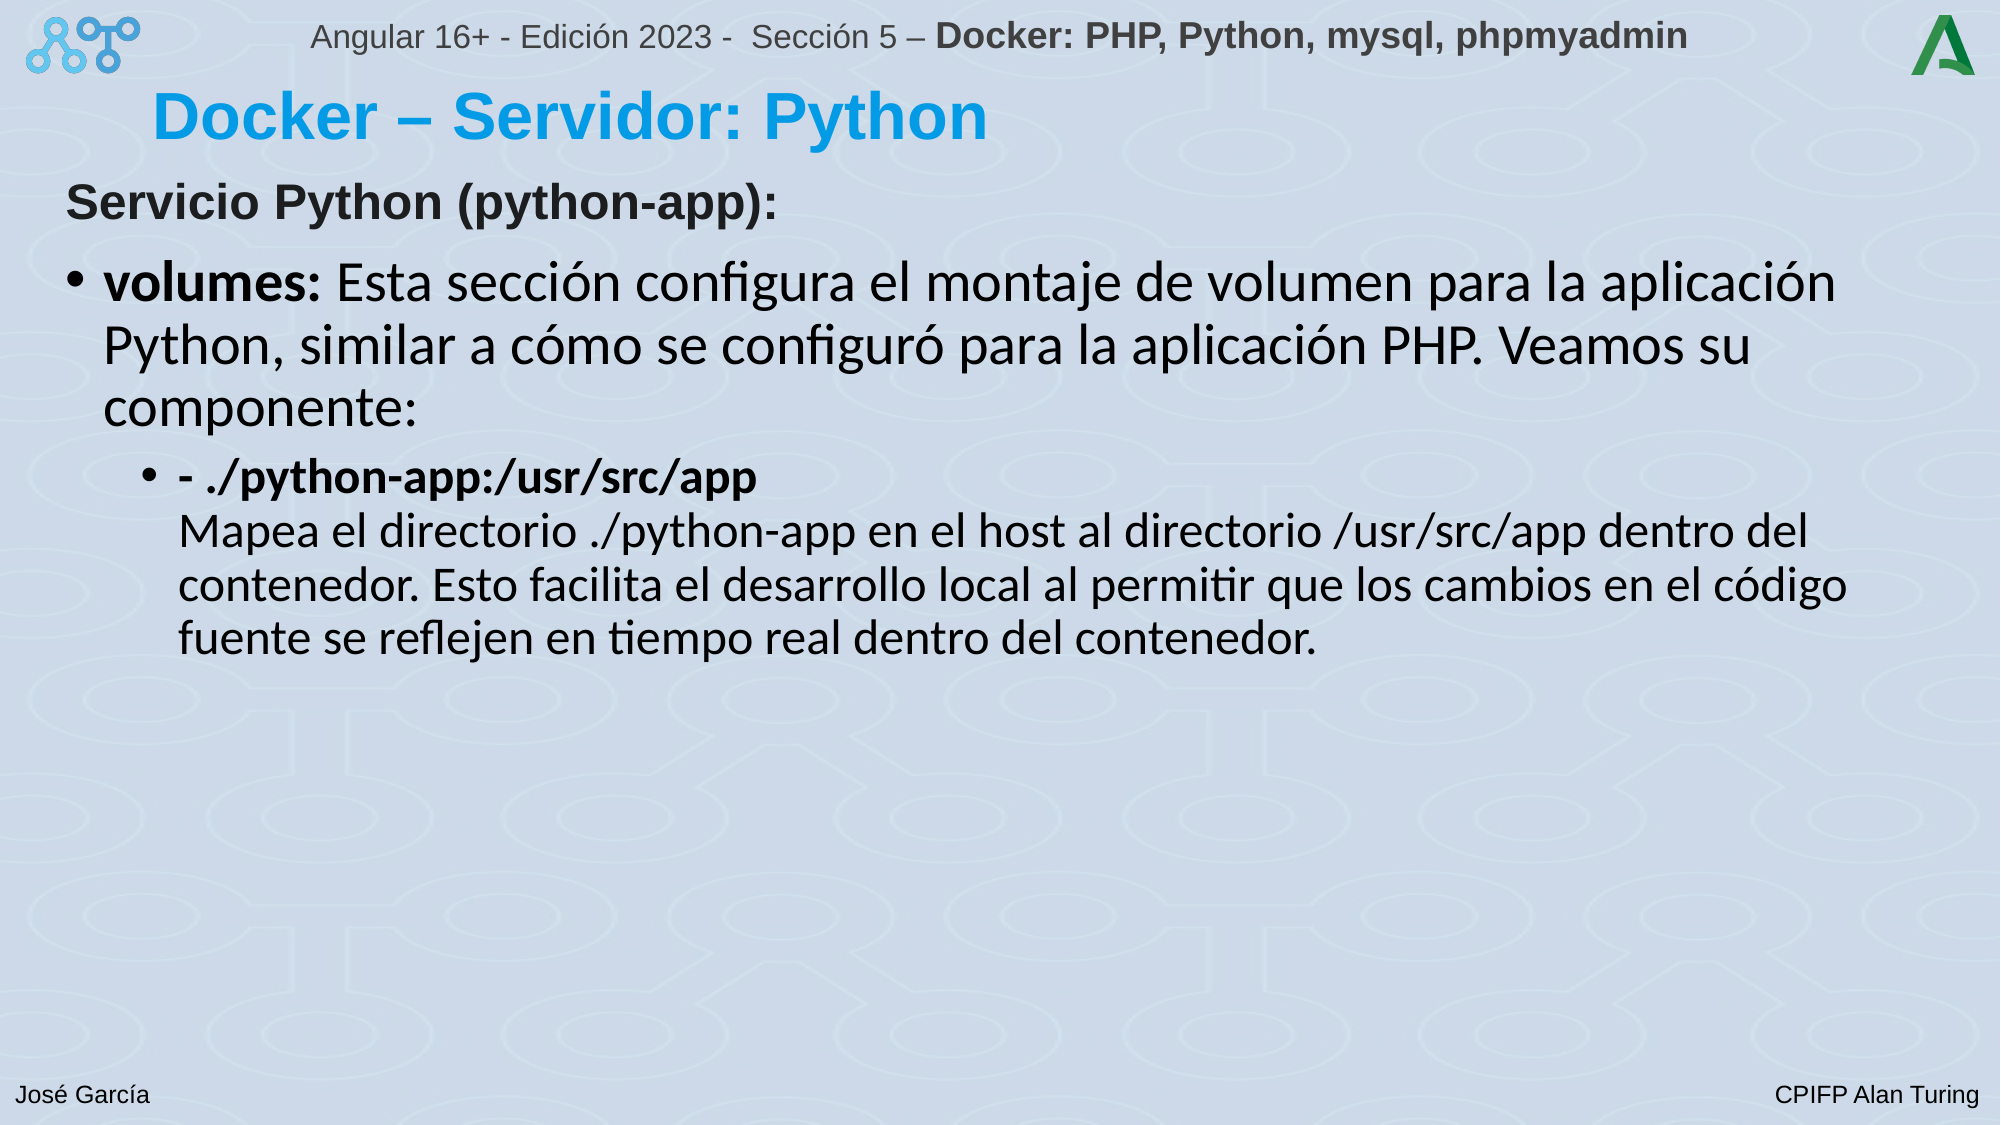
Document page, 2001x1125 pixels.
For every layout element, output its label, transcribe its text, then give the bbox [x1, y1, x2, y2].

text_box José García [0, 1071, 166, 1117]
picture [24, 15, 142, 75]
list Servicio Python (python-app): volumes: Esta sección configura el montaje de volumen para la aplicación Python, similar a cómo se configuró para la aplicación PHP. Veamos su componente: - ./python-app:/usr/src/app Mapea el directorio ./python-app en el host al directorio /usr/src/app dentro del contenedor. Esto facilita el desarrollo local al permitir que los cambios en el código fuente se reflejen en tiempo real dentro del contenedor. [50, 168, 1940, 1066]
text_box Angular 16+ - Edición 2023 - Sección 5 – Docker: PHP, Python, mysql, phpmyadmin [285, 3, 1705, 64]
picture [1911, 15, 1975, 75]
title Docker – Servidor: Python [137, 59, 1863, 177]
text_box CPIFP Alan Turing [1759, 1071, 1996, 1117]
